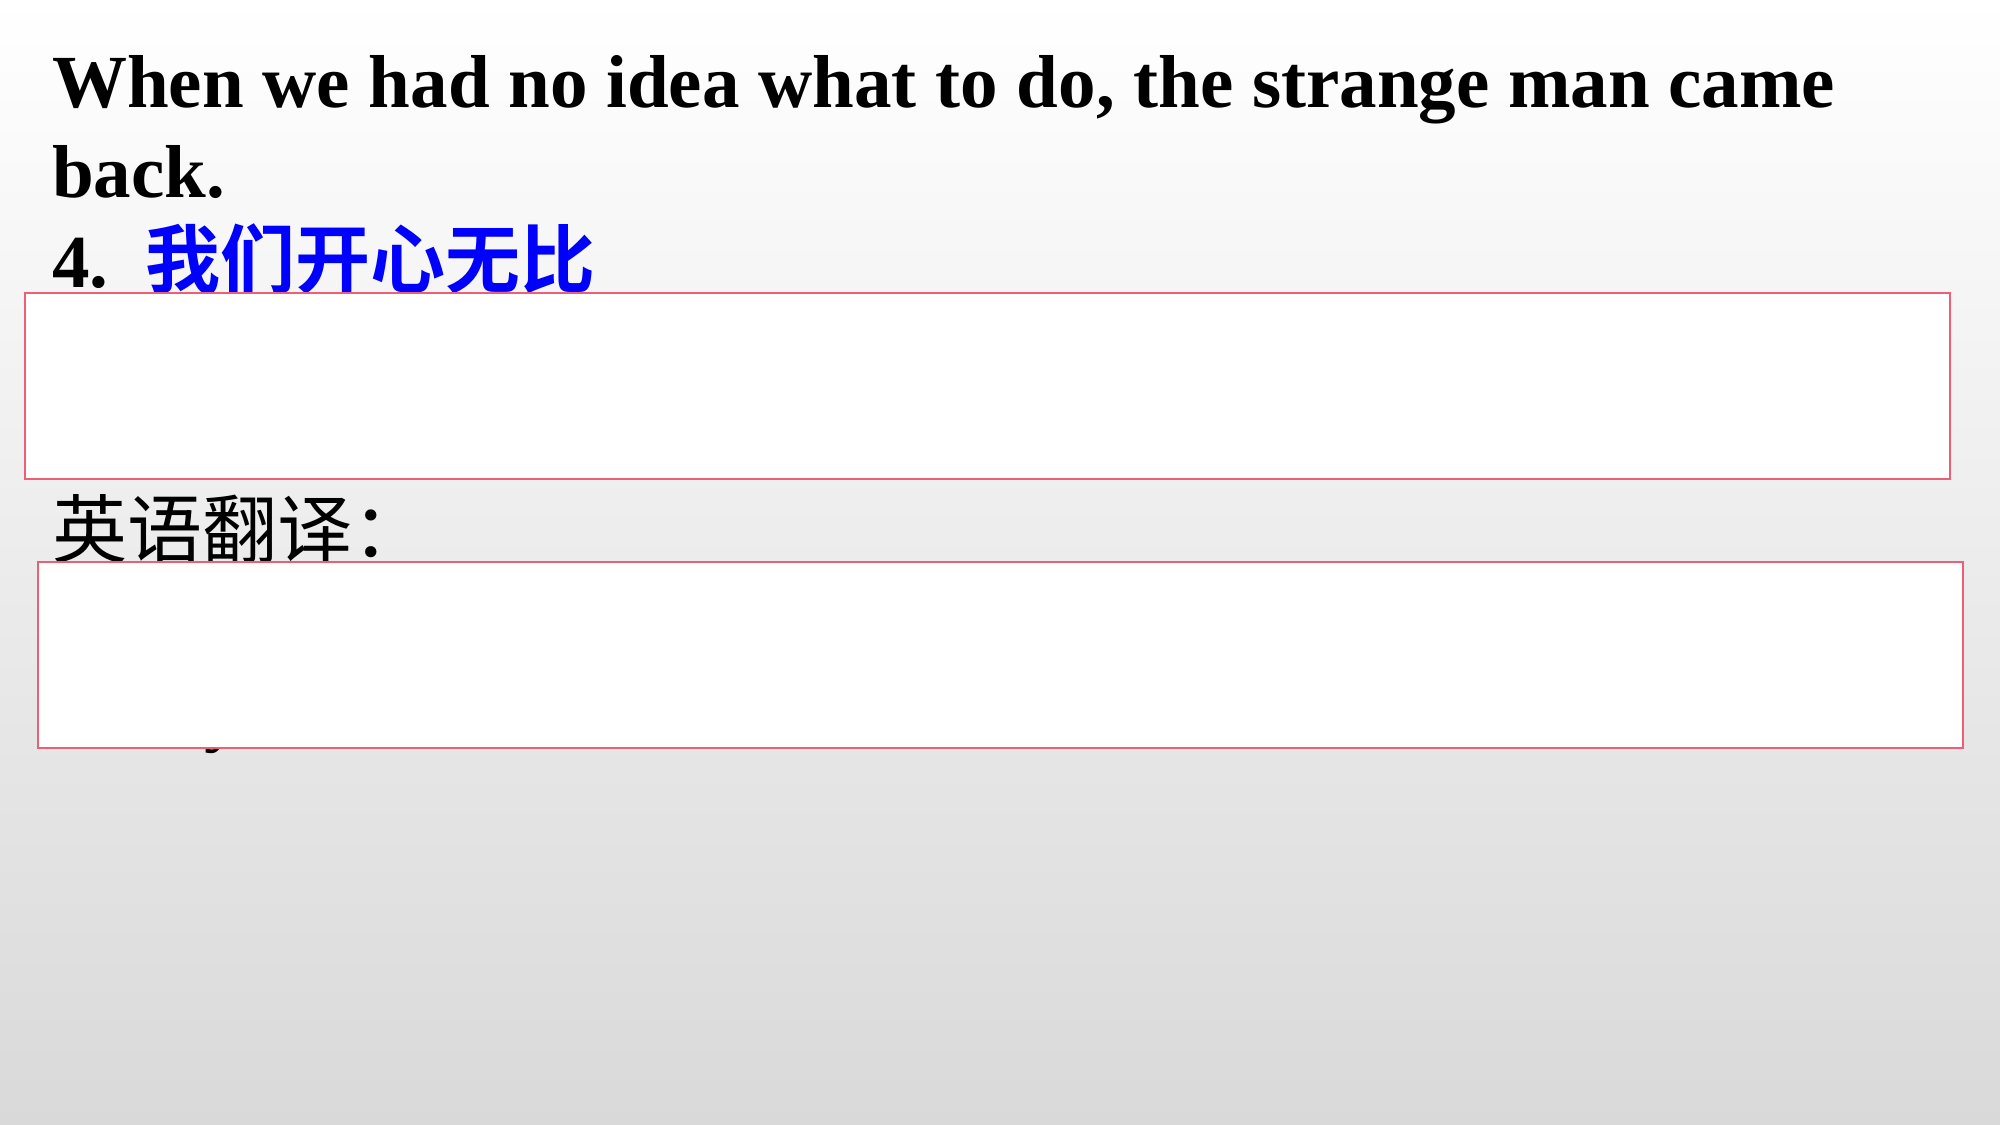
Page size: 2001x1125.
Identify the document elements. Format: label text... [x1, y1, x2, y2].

text_box [37, 561, 1964, 749]
text_box When we had no idea what to do, the strange man came back. 4. 我们开心无比 汉语拓展： 我们差点开心地跳了起来，眼里亮起希望的光芒。 英语翻译： We almost jumped with joy, and a glimmer of hope lit up in our eyes. [37, 25, 1965, 381]
text_box [24, 292, 1951, 480]
